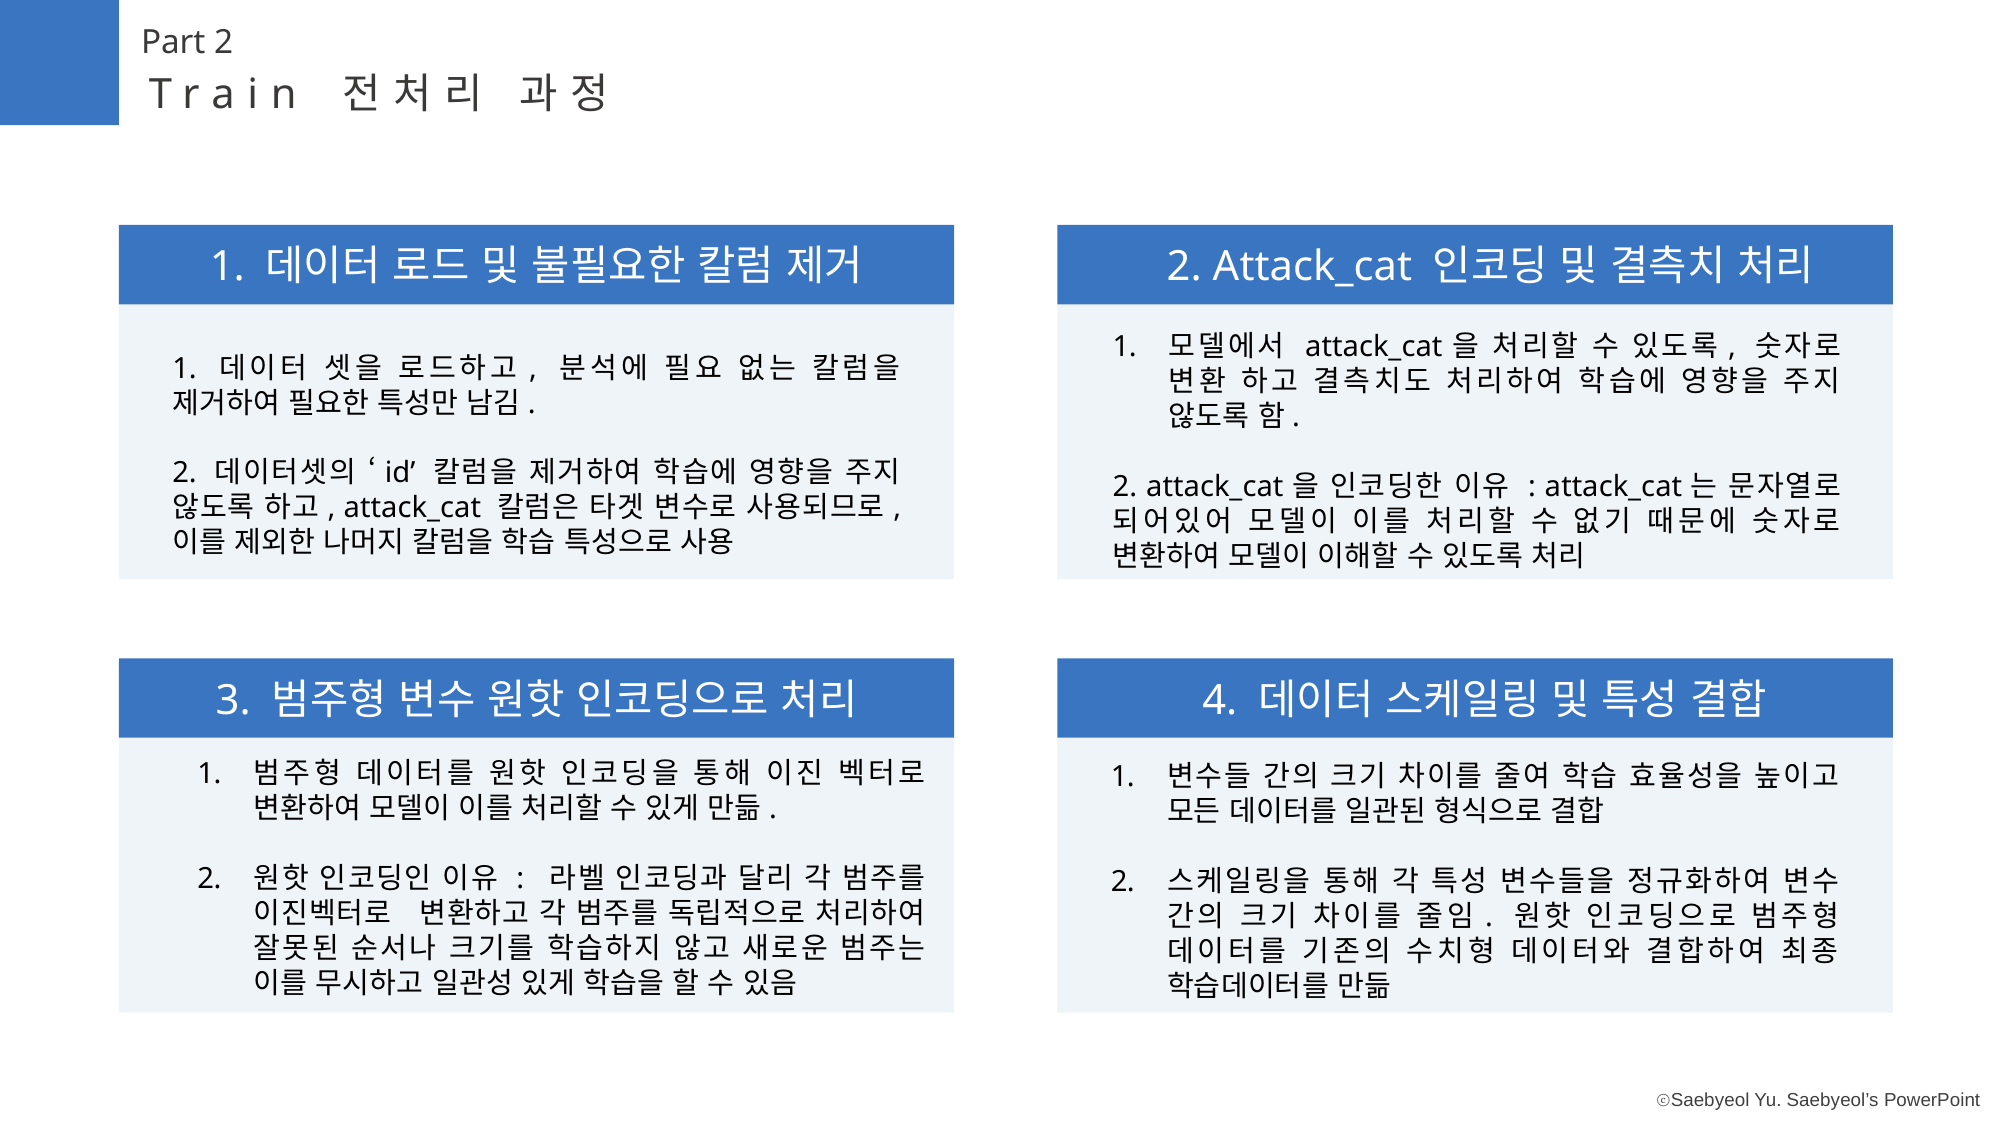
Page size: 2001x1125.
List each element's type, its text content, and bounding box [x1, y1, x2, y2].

text_box 변수들 간의 크기 차이를 줄여 학습 효율성을 높이고 모든 데이터를 일관된 형식으로 결합 스케일링을 통해 각 특성 변수들을 정규화하여 변수 간의 크기 차이를 줄임. 원핫 인코딩으로 범주형 데이터를 기존의 수치형 데이터와 결합하여 최종 학습데이터를 만듦 [1096, 750, 1855, 1010]
text_box 모델에서 attack_cat을 처리할 수 있도록, 숫자로 변환 하고 결측치도 처리하여 학습에 영향을 주지 않도록 함. 2. attack_cat을 인코딩한 이유 : attack_cat는 문자열로 되어있어 모델이 이를 처리할 수 없기 때문에 숫자로 변환하여 모델이 이해할 수 있도록 처리 [1097, 319, 1857, 580]
text_box 3. 범주형 변수 원핫 인코딩으로 처리 [200, 665, 873, 731]
text_box [1056, 739, 1894, 1014]
text_box [118, 739, 955, 1014]
text_box [1056, 224, 1894, 305]
text_box Part 2 [126, 12, 248, 68]
text_box 1. 데이터 셋을 로드하고, 분석에 필요 없는 칼럼을 제거하여 필요한 특성만 남김. 2. 데이터셋의 ‘id’ 칼럼을 제거하여 학습에 영향을 주지 않도록 하고, attack_cat 칼럼은 타겟 변수로 사용되므로, 이를 제외한 나머지 칼럼을 학습 특성으로 사용 [157, 341, 916, 567]
text_box 1. 데이터 로드 및 불필요한 칼럼 제거 [194, 231, 879, 297]
text_box [118, 224, 955, 305]
text_box 2. Attack_cat 인코딩 및 결측치 처리 [1151, 231, 1830, 297]
text_box [118, 657, 955, 739]
text_box Train 전처리 과정 [133, 59, 625, 125]
text_box 범주형 데이터를 원핫 인코딩을 통해 이진 벡터로 변환하여 모델이 이를 처리할 수 있게 만듦. 원핫 인코딩인 이유 : 라벨 인코딩과 달리 각 범주를 이진벡터로 변환하고 각 범주를 독립적으로 처리하여 잘못된 순서나 크기를 학습하지 않고 새로운 범주는 이를 무시하고 일관성 있게 학습을 할 수 있음 [182, 747, 941, 1007]
text_box 4. 데이터 스케일링 및 특성 결합 [1187, 665, 1794, 731]
text_box [1056, 657, 1894, 739]
text_box [1056, 305, 1894, 580]
text_box [118, 305, 955, 580]
text_box [0, 0, 120, 126]
